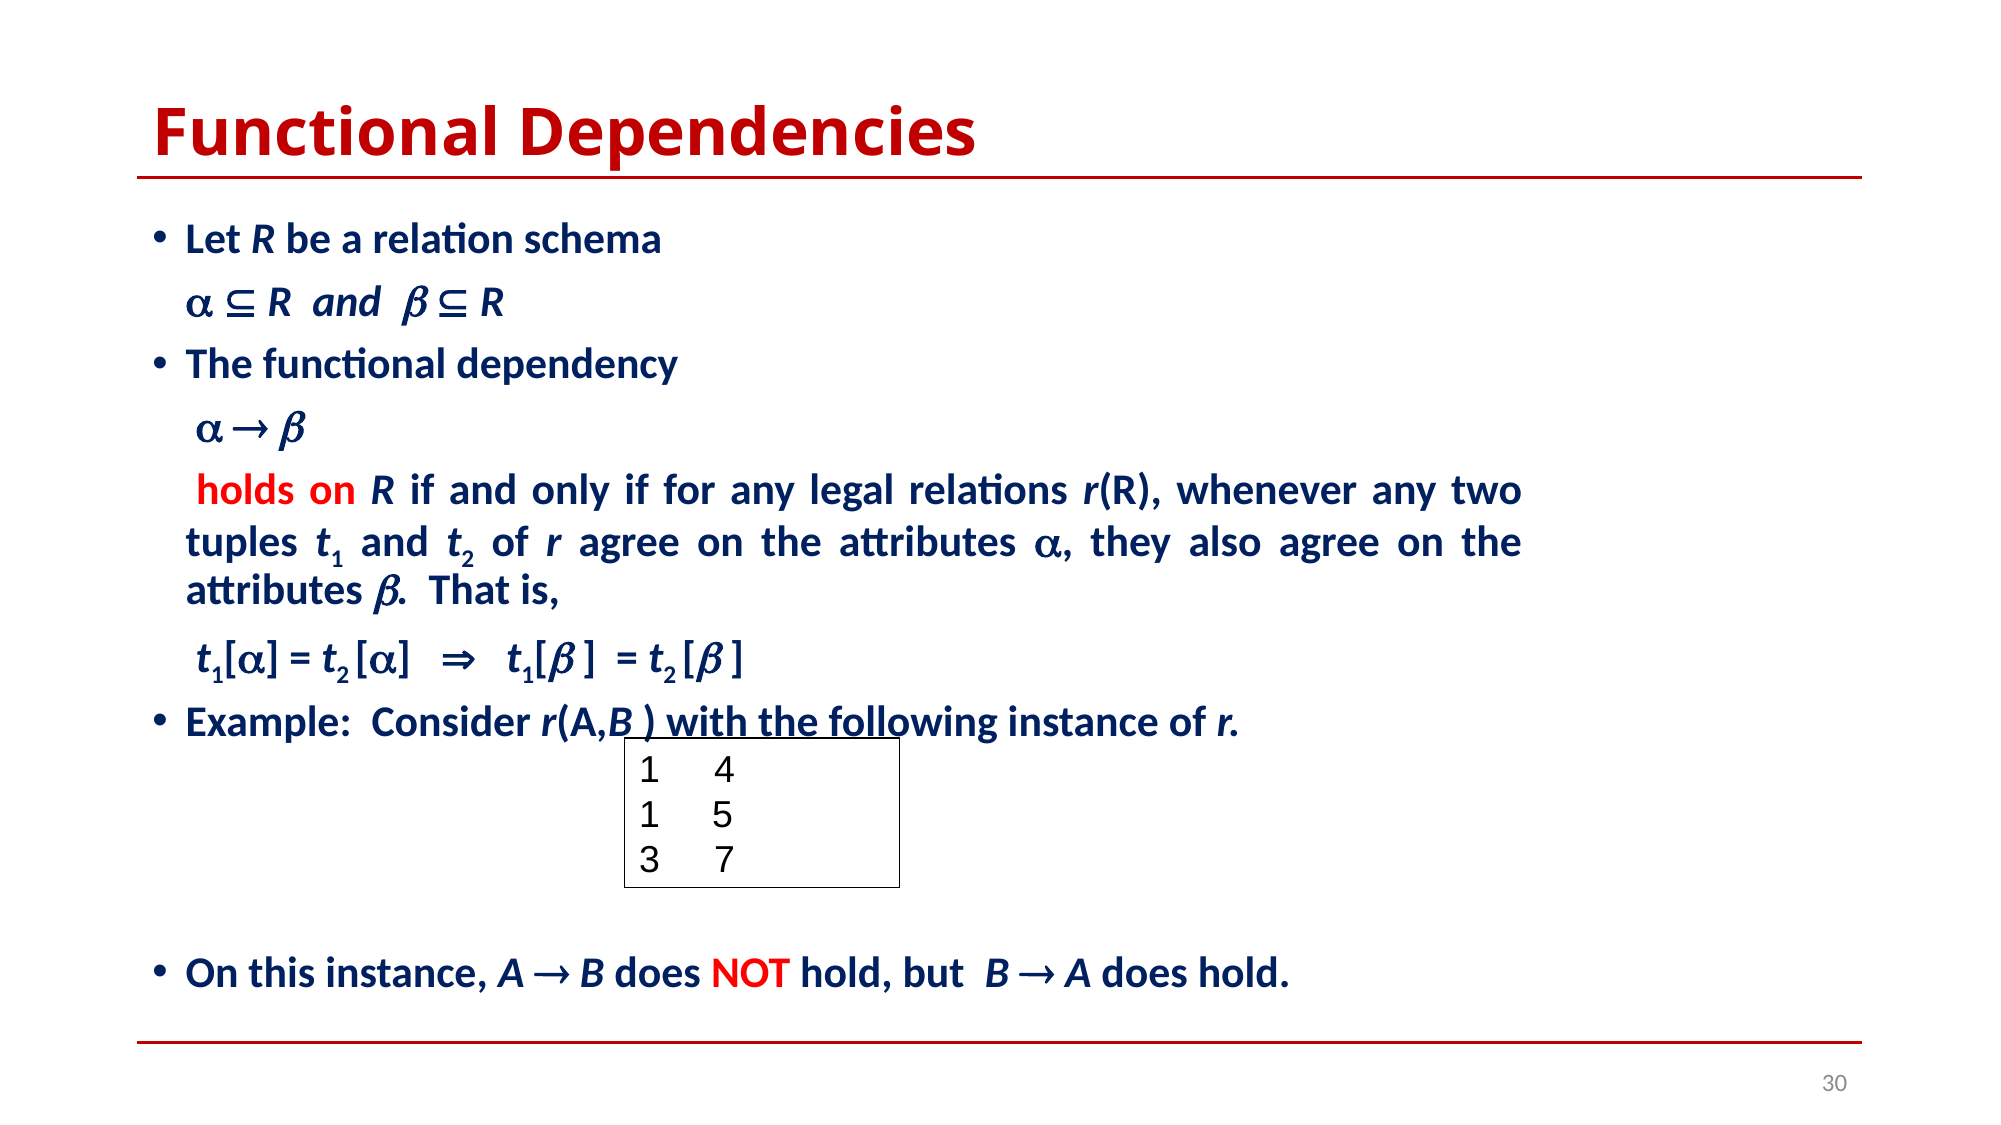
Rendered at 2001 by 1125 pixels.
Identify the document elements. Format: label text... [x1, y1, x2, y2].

title Functional Dependencies [137, 90, 1863, 178]
list Let R be a relation schema   R and   R The functional dependency    holds on R if and only if for any legal relations r(R), whenever any two tuples t1 and t2 of r agree on the attributes , they also agree on the attributes . That is, t1[] = t2 []  t1[ ] = t2 [ ] Example: Consider r(A,B ) with the following instance of r. On this instance, A  B does NOT hold, but B  A does hold. [137, 208, 1538, 1014]
slide_number 30 [1412, 1051, 1863, 1111]
text_box 4 1 5 3 7 [624, 738, 900, 888]
